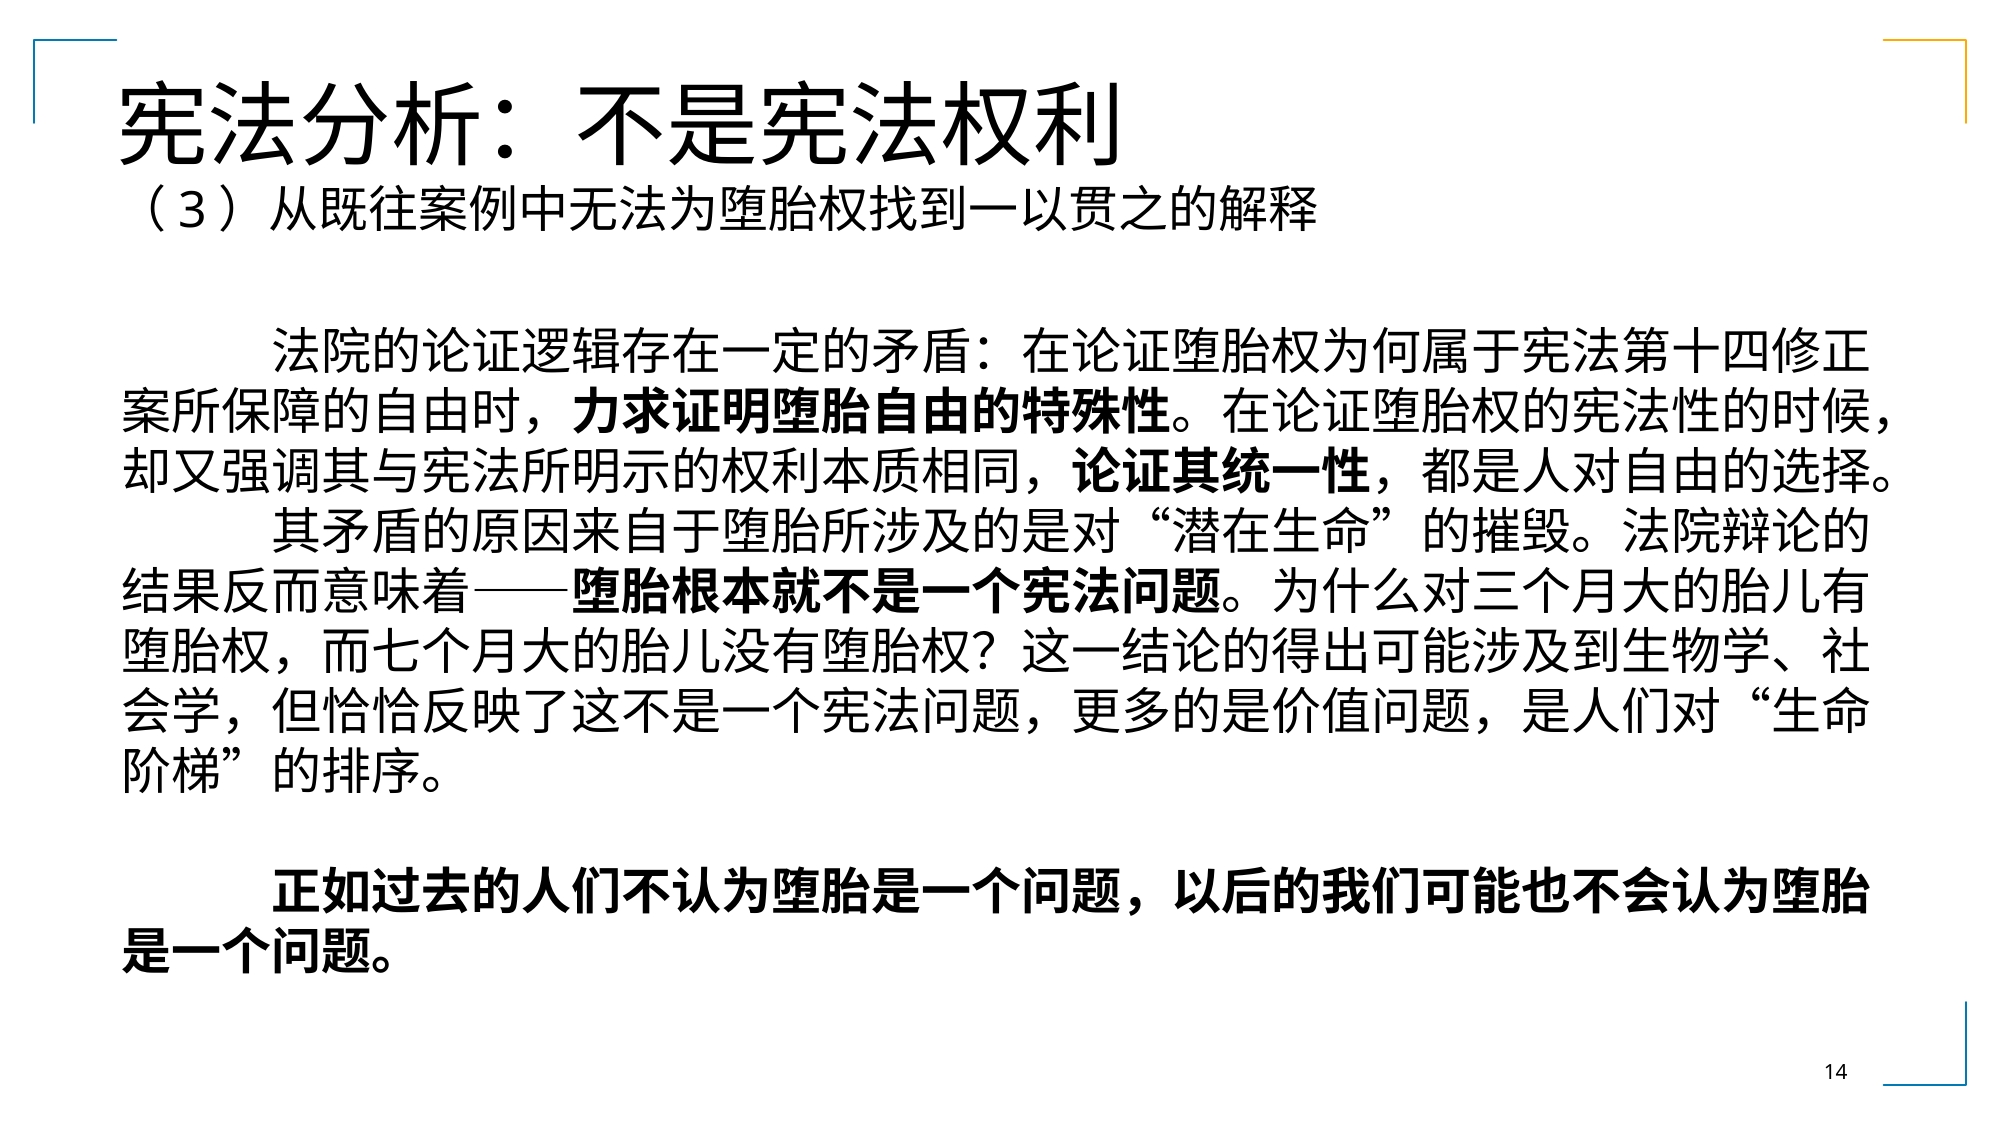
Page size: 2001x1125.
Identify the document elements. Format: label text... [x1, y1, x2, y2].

text_box [1882, 39, 1967, 124]
text_box 宪法分析：不是宪法权利 （3）从既往案例中无法为堕胎权找到一以贯之的解释 [116, 67, 1884, 238]
text_box 法院的论证逻辑存在一定的矛盾：在论证堕胎权为何属于宪法第十四修正案所保障的自由时，力求证明堕胎自由的特殊性。在论证堕胎权的宪法性的时候，却又强调其与宪法所明示的权利本质相同，论证其统一性，都是人对自由的选择。 其矛盾的原因来自于堕胎所涉及的是对“潜在生命”的摧毁。法院辩论的结果反而意味着——堕胎根本就不是一个宪法问题。为什么对三个月大的胎儿有堕胎权，而七个月大的胎儿没有堕胎权？这一结论的得出可能涉及到生物学、社会学，但恰恰反映了这不是一个宪法问题，更多的是价值问题，是人们对“生命阶梯”的排序。 正如过去的人们不认为堕胎是一个问题，以后的我们可能也不会认为堕胎是一个问题。 [106, 312, 1894, 988]
text_box [1882, 1001, 1967, 1086]
slide_number 14 [1412, 1042, 1863, 1103]
text_box [33, 39, 118, 124]
